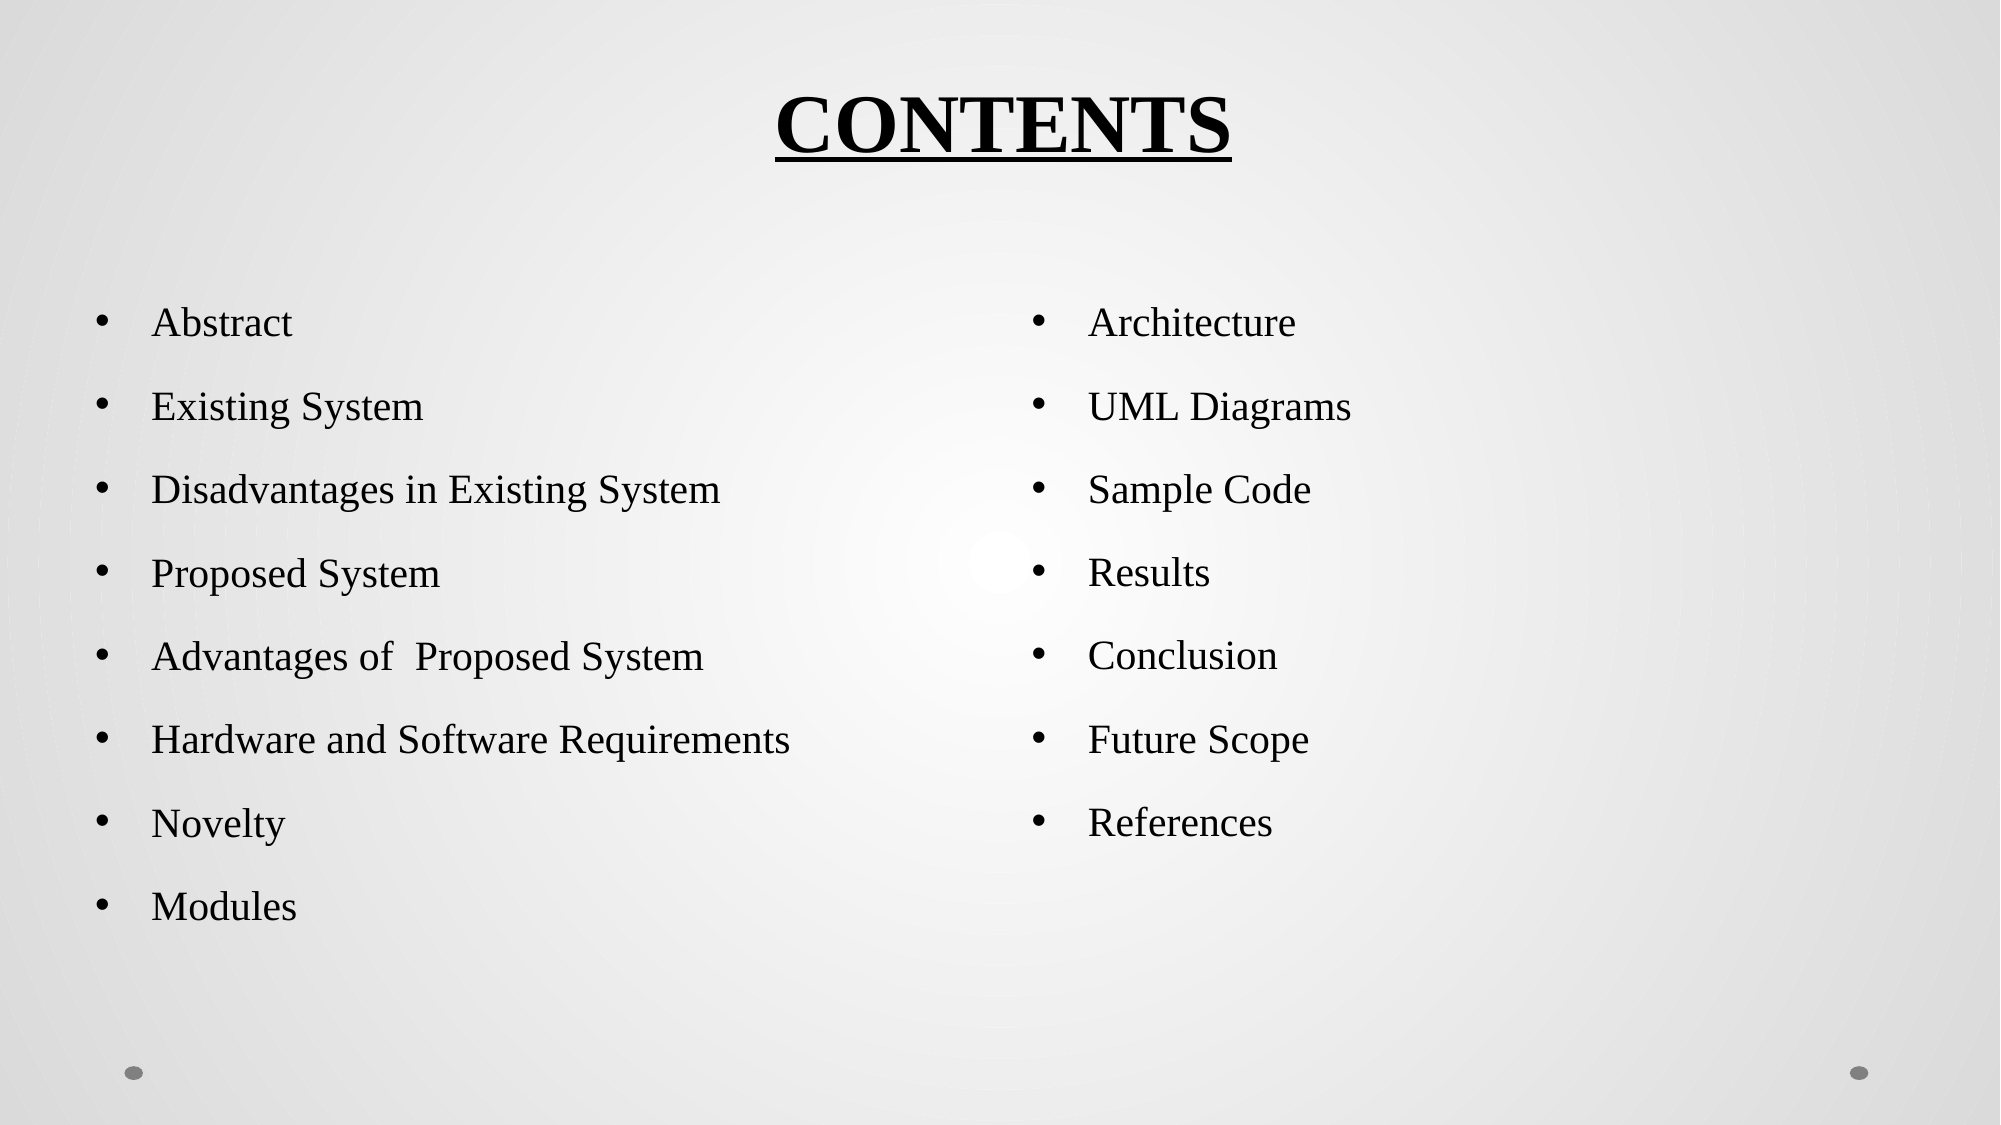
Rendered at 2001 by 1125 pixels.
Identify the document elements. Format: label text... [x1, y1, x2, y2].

list Architecture UML Diagrams Sample Code Results Conclusion Future Scope References [1016, 262, 1900, 1005]
list Abstract Existing System Disadvantages in Existing System Proposed System Advantages of Proposed System Hardware and Software Requirements Novelty Modules [80, 262, 964, 1005]
text_box CONTENTS [107, 62, 1900, 177]
